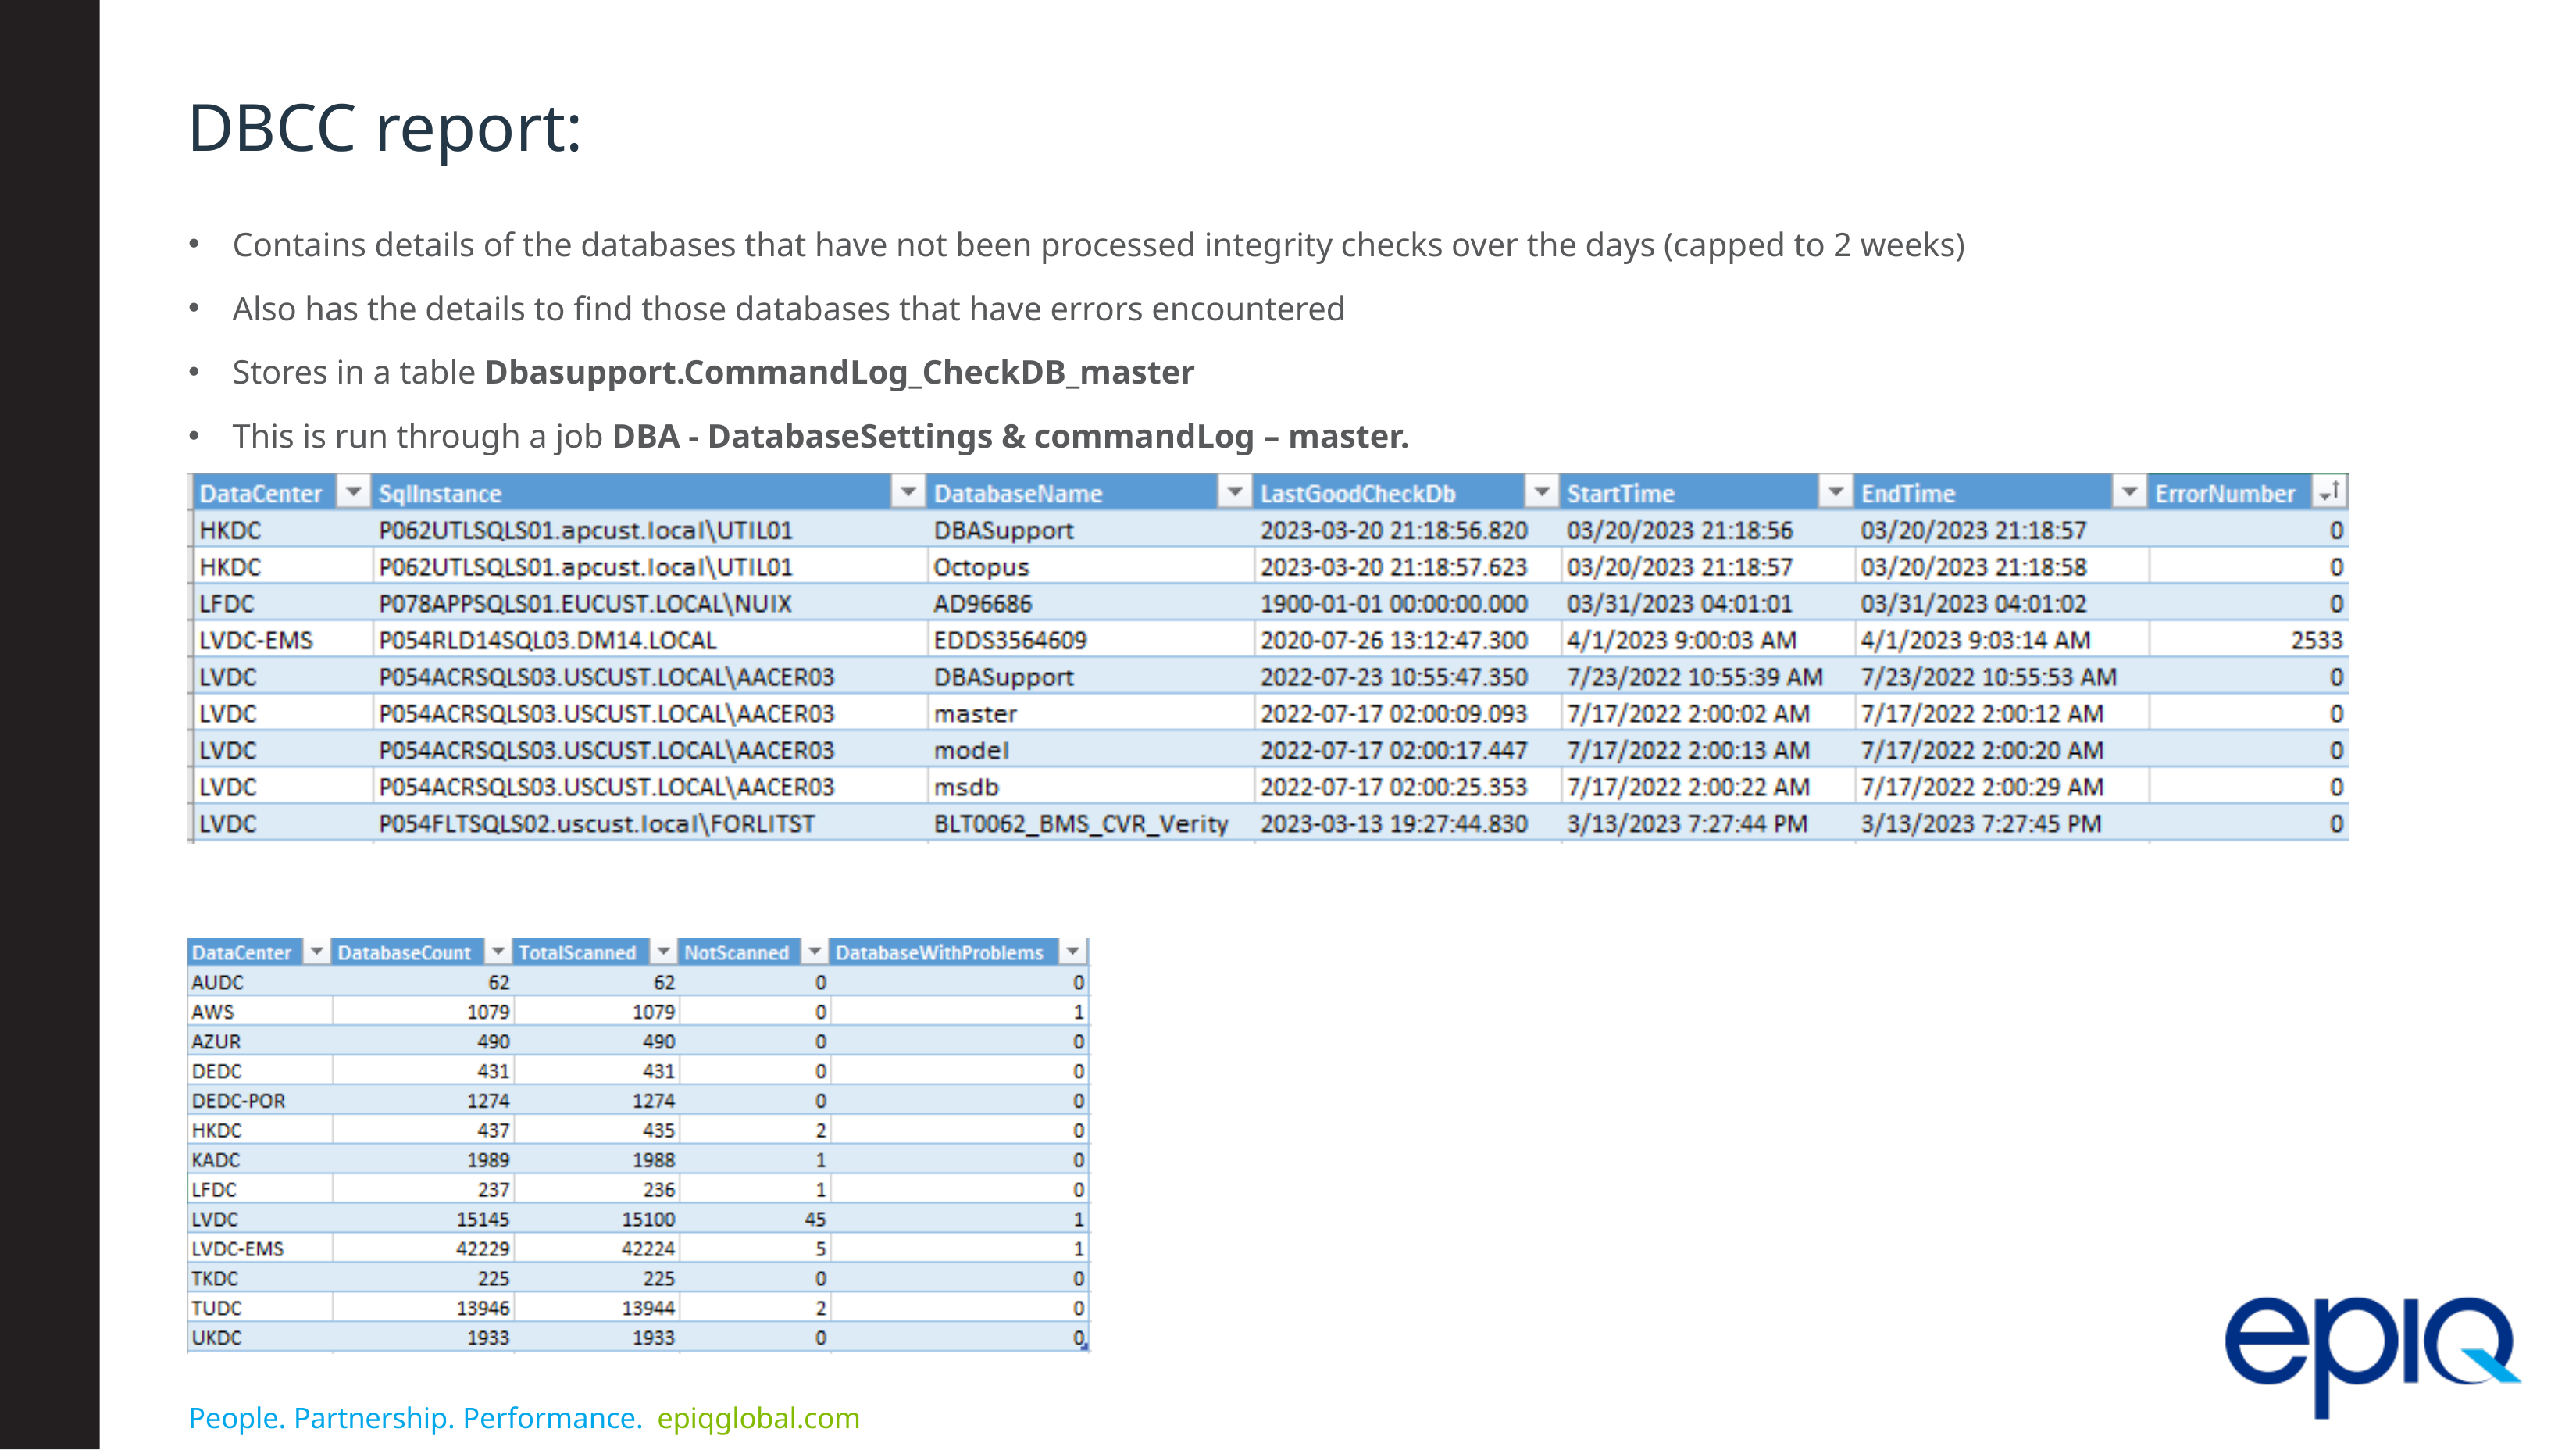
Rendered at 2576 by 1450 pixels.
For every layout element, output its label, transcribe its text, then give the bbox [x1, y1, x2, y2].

picture [186, 473, 2349, 844]
picture [186, 938, 1092, 1354]
list Contains details of the databases that have not been processed integrity checks over the days (capped to 2 weeks) Also has the details to find those databases that have errors encountered Stores in a table Dbasupport.CommandLog_CheckDB_master This is run through a job DBA - DatabaseSettings & commandLog – master. The summary is grouped by DC. [187, 204, 2453, 577]
picture [2225, 1295, 2526, 1422]
footer People. Partnership. Performance. epiqglobal.com [187, 1403, 894, 1450]
title DBCC report: [187, 86, 2389, 166]
